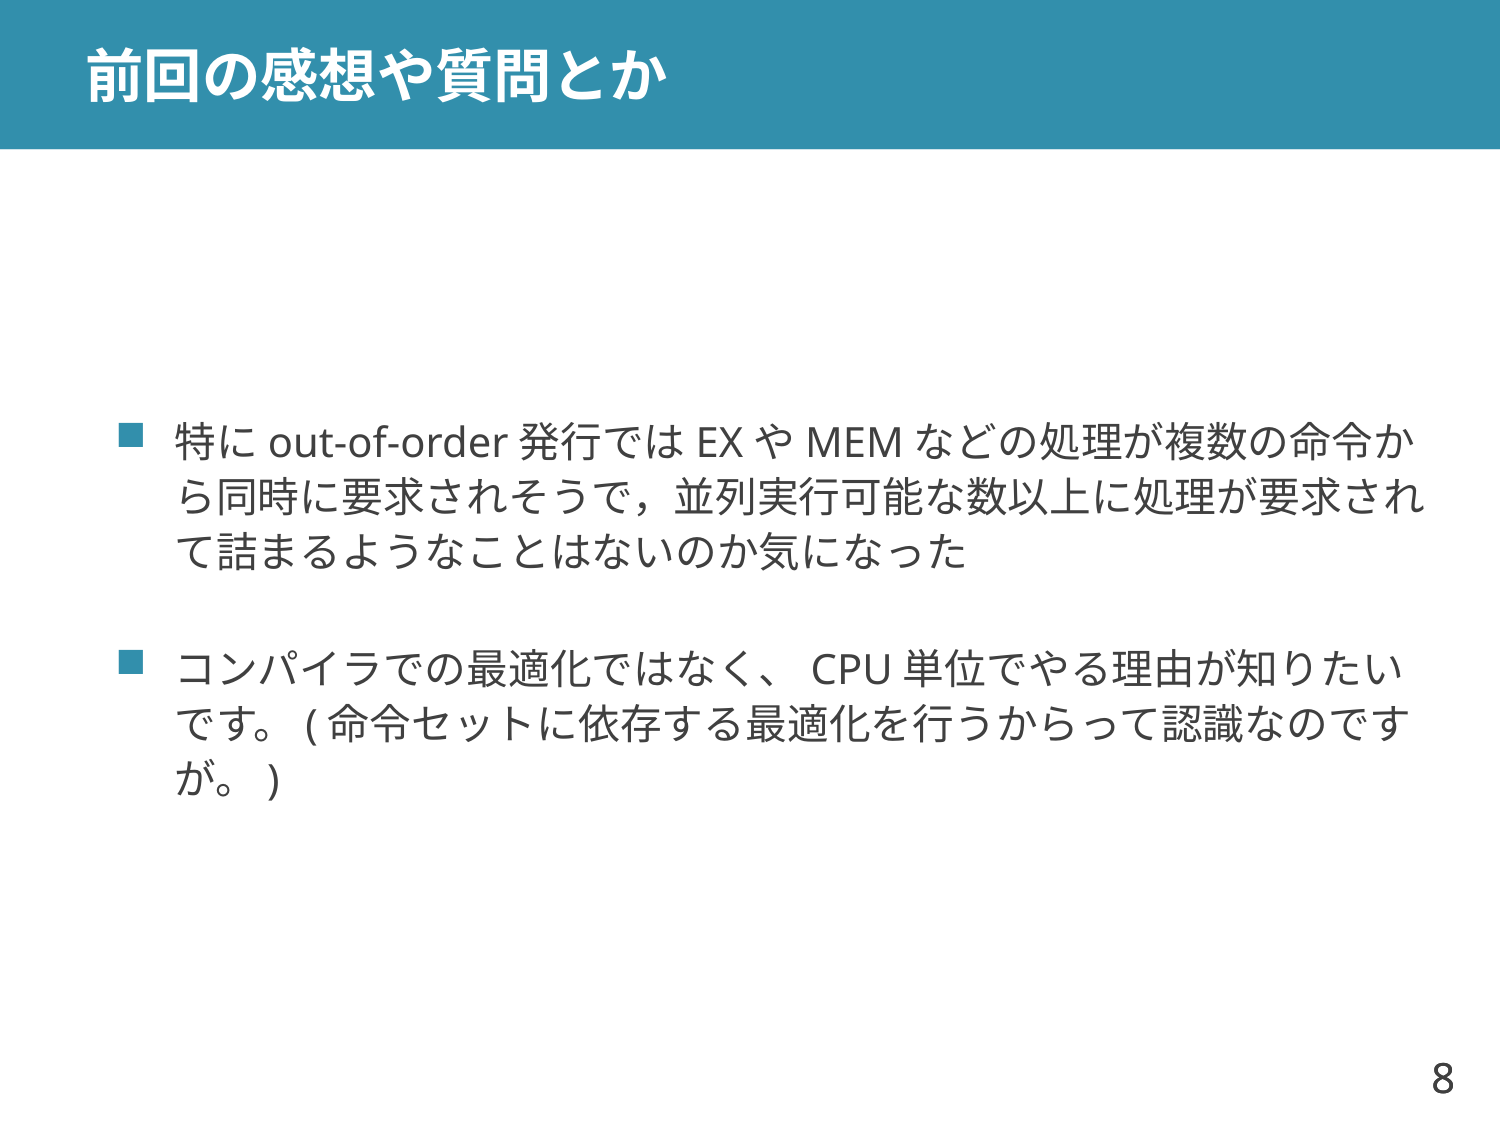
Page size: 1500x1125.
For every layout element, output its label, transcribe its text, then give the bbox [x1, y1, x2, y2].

list 特にout-of-order発行ではEXやMEMなどの処理が複数の命令から同時に要求されそうで，並列実行可能な数以上に処理が要求されて詰まるようなことはないのか気になった コンパイラでの最適化ではなく、CPU単位でやる理由が知りたいです。(命令セットに依存する最適化を行うからって認識なのですが。) [100, 178, 1459, 1036]
title 前回の感想や質問とか [70, 0, 1500, 150]
